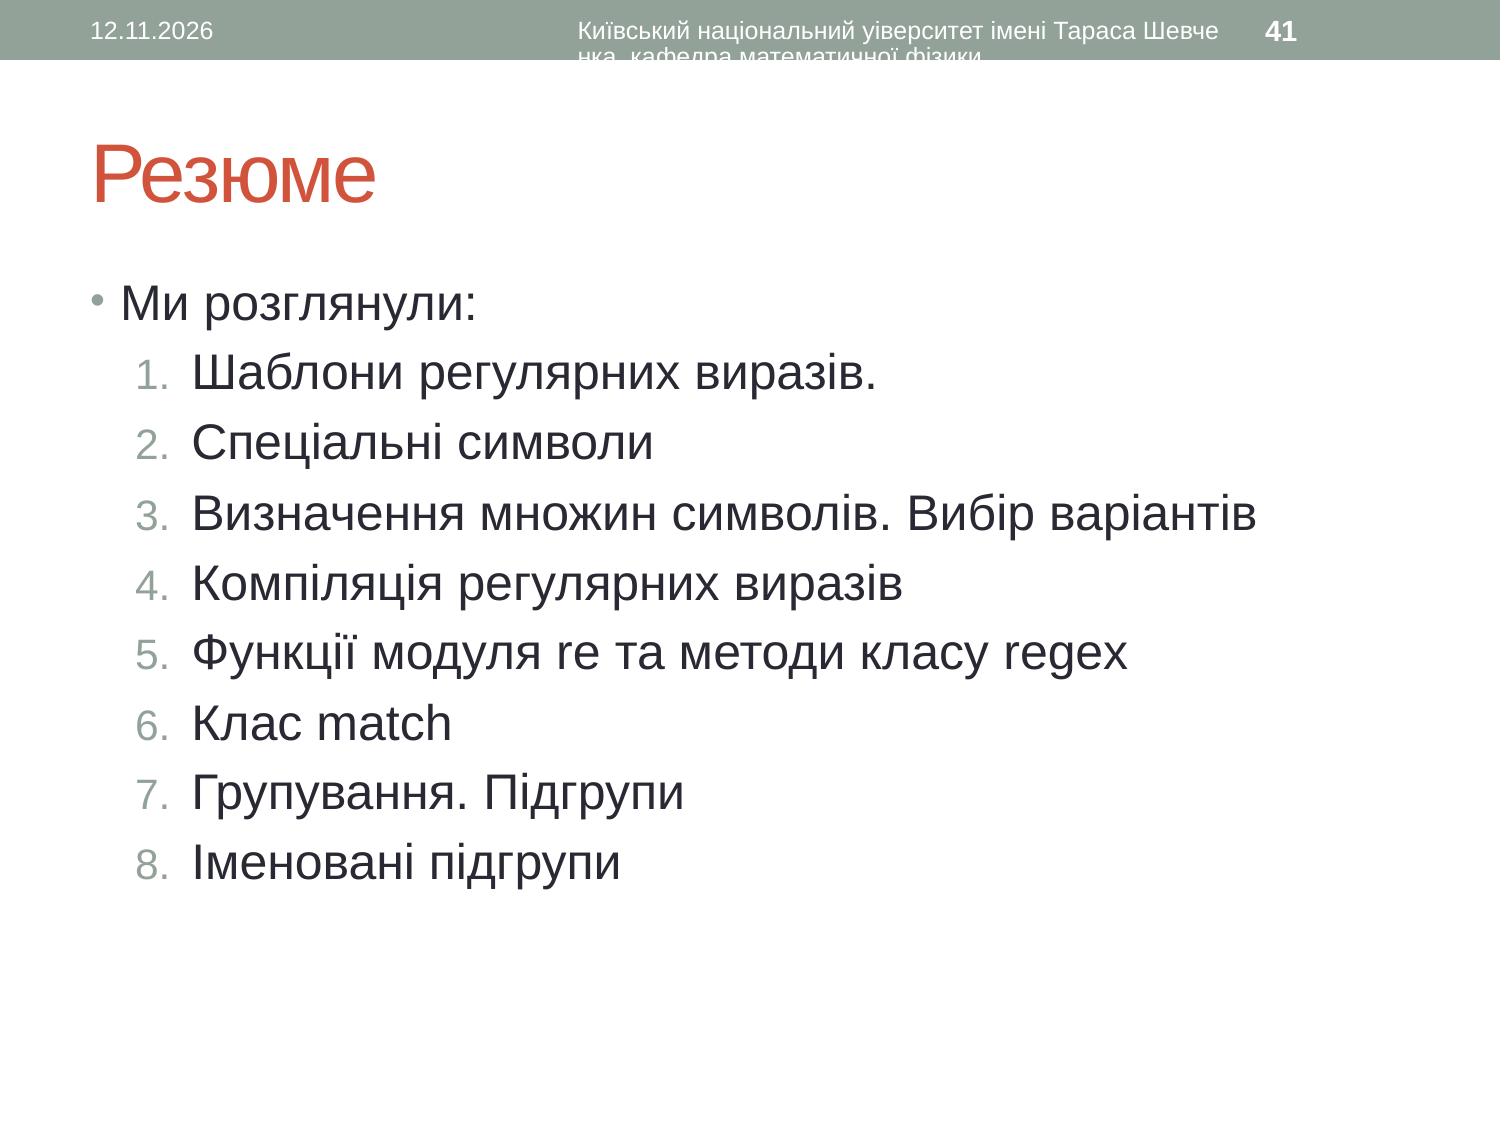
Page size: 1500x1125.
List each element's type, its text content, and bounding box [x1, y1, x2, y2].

slide_number 41 [1250, 3, 1425, 57]
list Ми розглянули: Шаблони регулярних виразів. Спеціальні символи Визначення множин символів. Вибір варіантів Компіляція регулярних виразів Функції модуля re та методи класу regex Клас match Групування. Підгрупи Іменовані підгрупи [75, 262, 1425, 1063]
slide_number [75, 3, 550, 57]
footer Київський національний уіверситет імені Тараса Шевченка, кафедра математичної фізики [562, 3, 1238, 57]
title Резюме [75, 87, 1425, 250]
